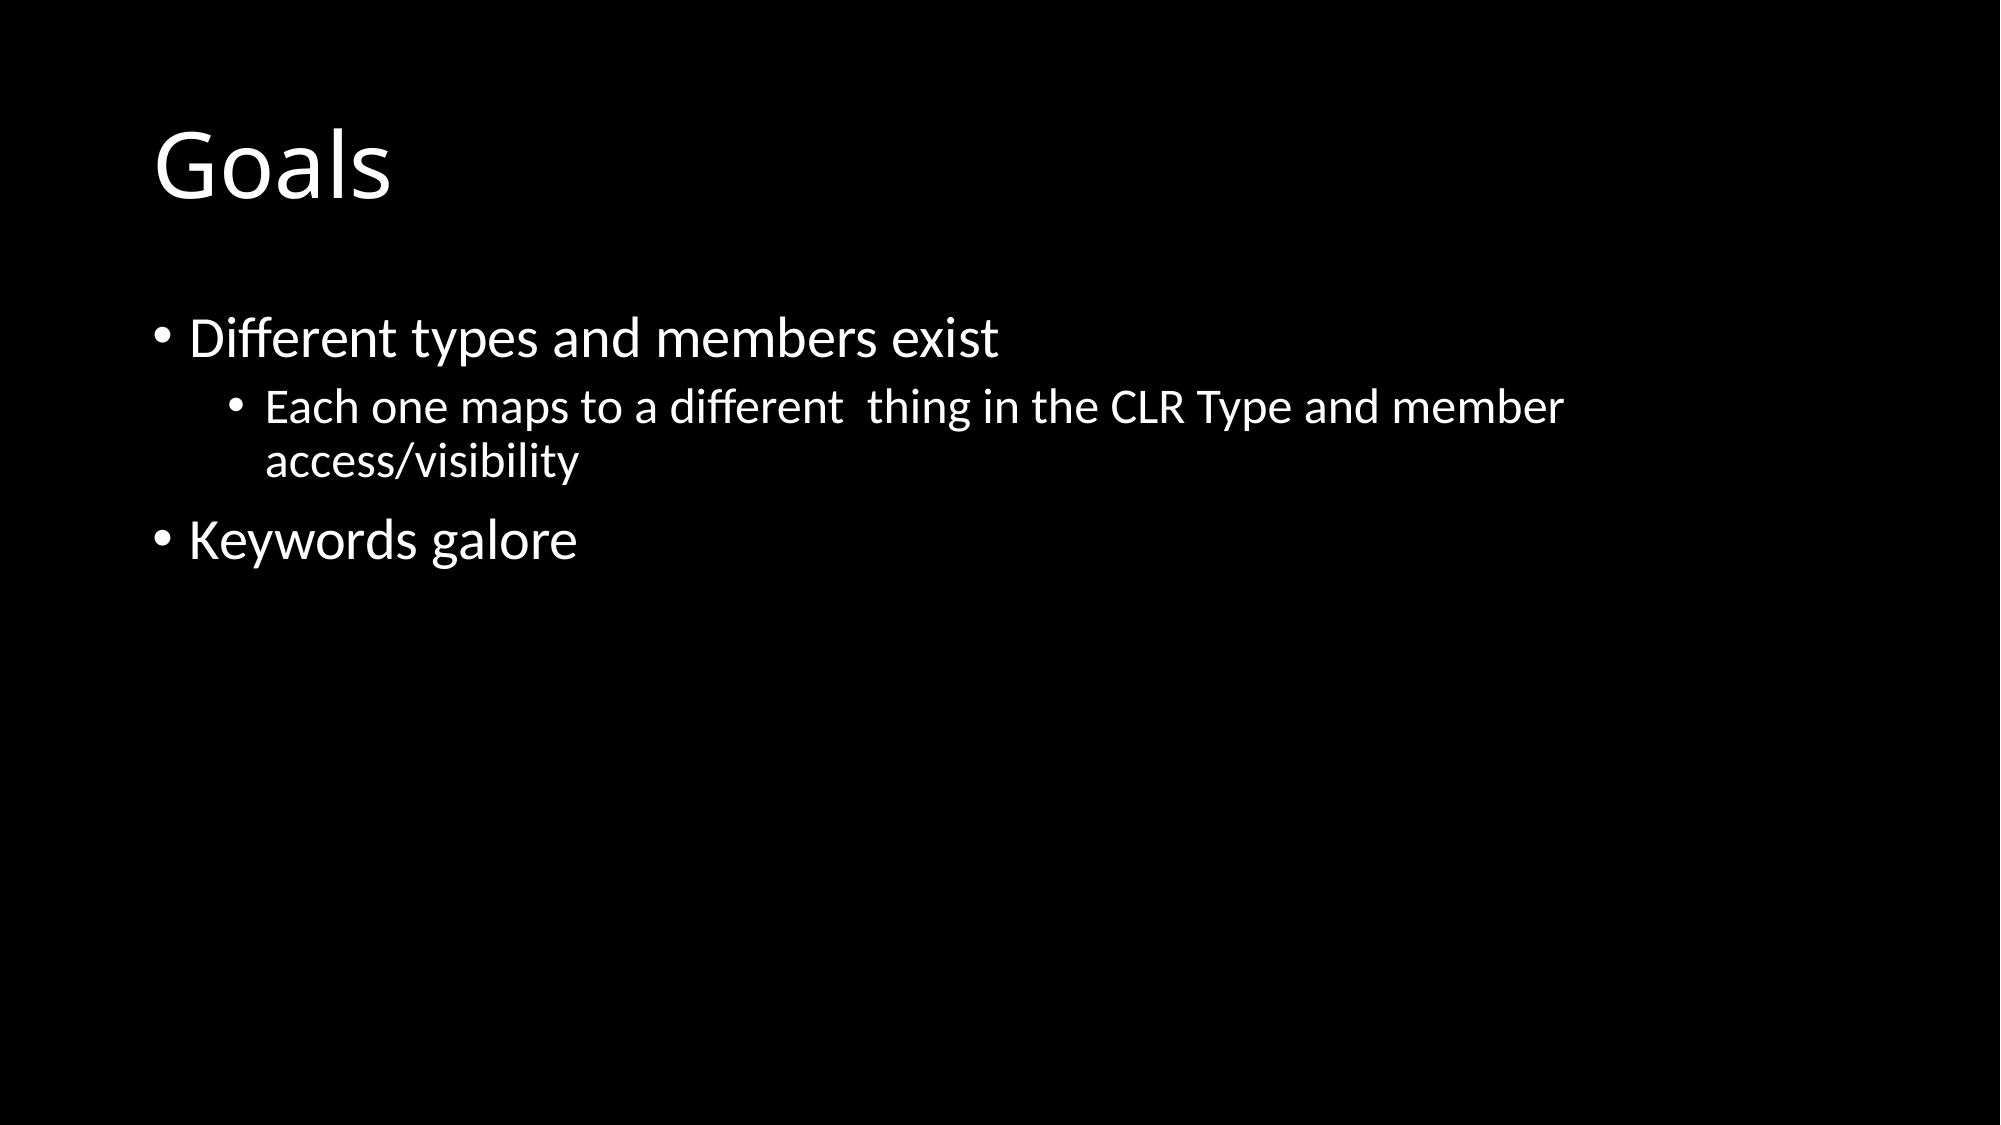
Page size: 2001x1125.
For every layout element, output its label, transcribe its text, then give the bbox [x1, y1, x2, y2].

list Different types and members exist Each one maps to a different thing in the CLR Type and member access/visibility Keywords galore [137, 299, 1863, 1014]
title Goals [137, 59, 1863, 278]
